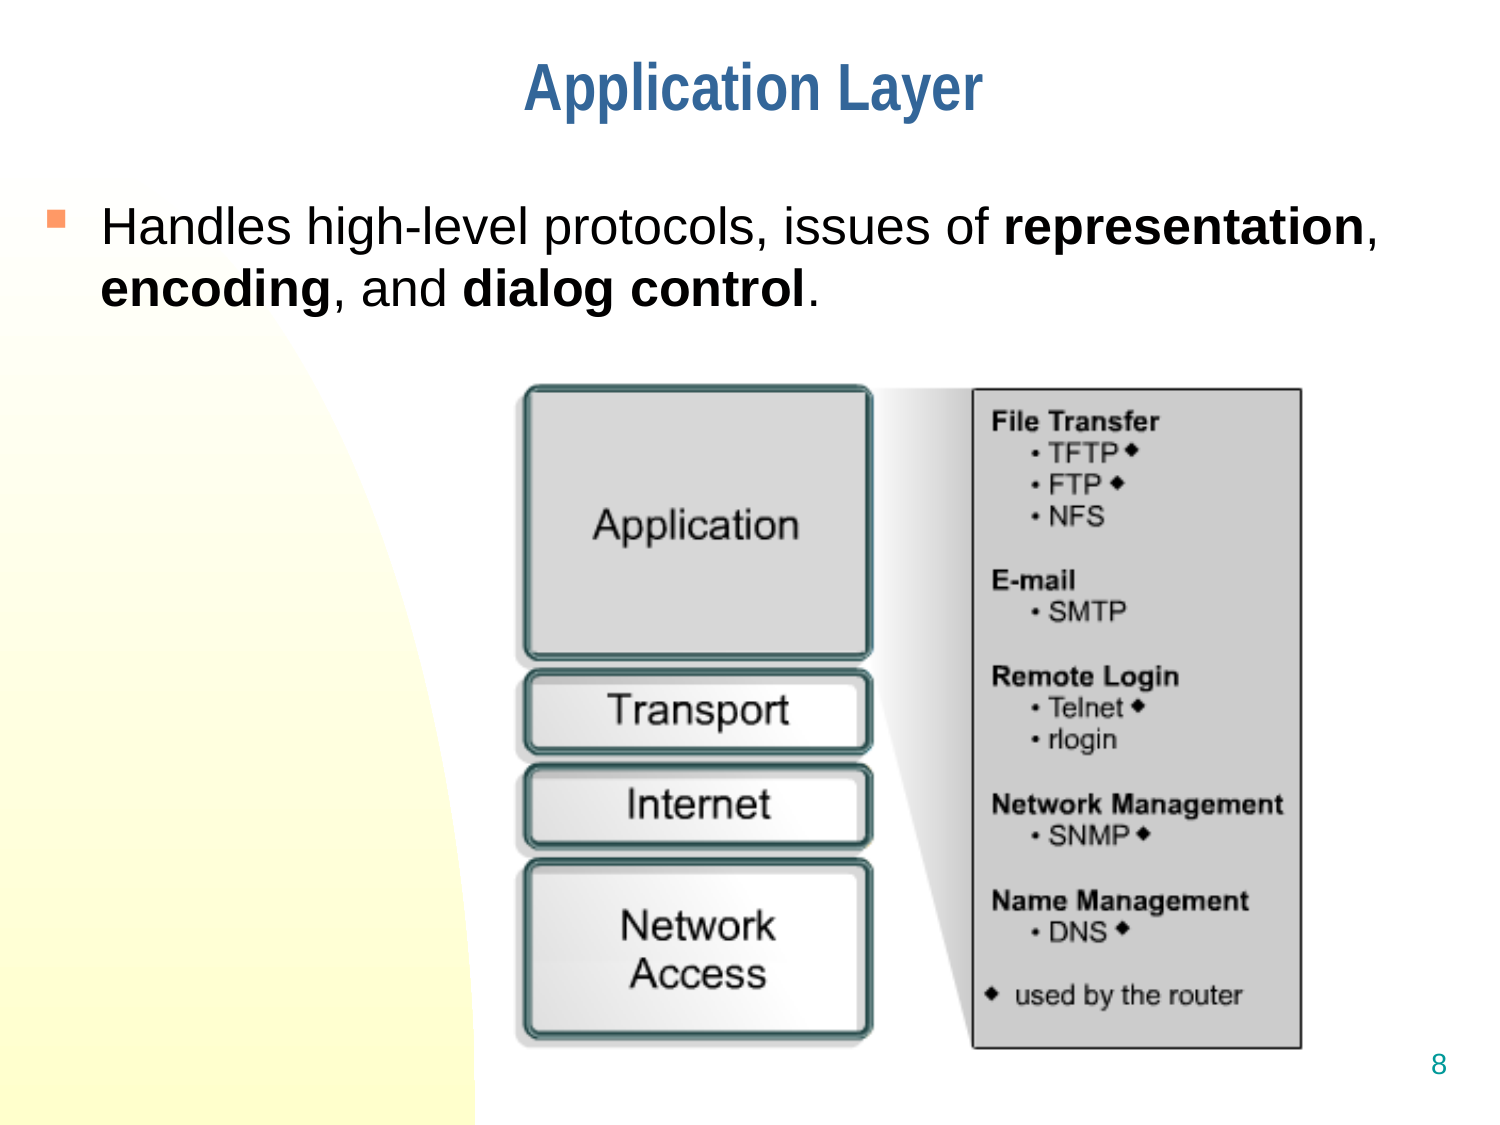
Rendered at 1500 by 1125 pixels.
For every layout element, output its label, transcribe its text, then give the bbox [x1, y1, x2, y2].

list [478, 361, 1341, 1069]
list Handles high-level protocols, issues of representation, encoding, and dialog control. [29, 184, 1448, 351]
slide_number 8 [1149, 1024, 1463, 1101]
title Application Layer [253, 0, 1255, 184]
